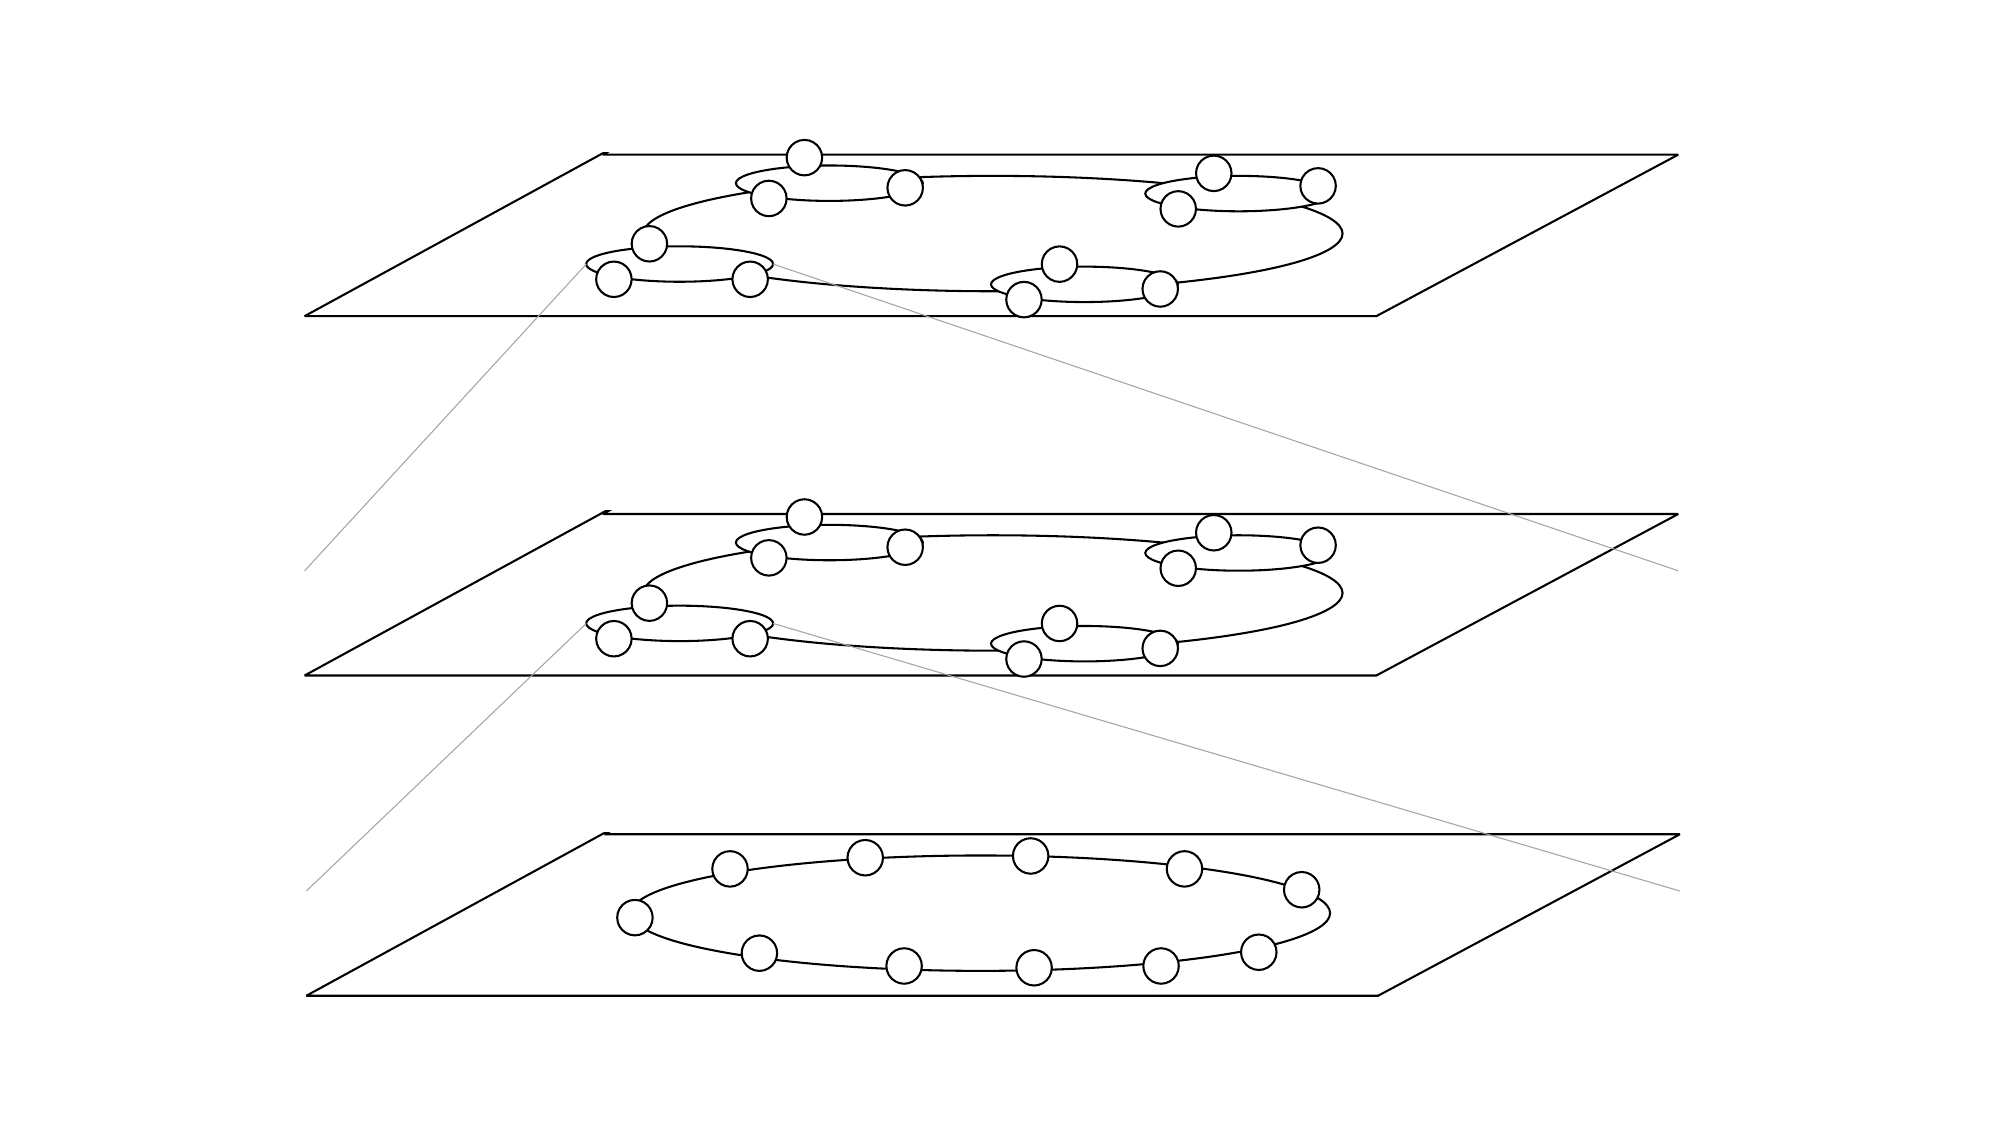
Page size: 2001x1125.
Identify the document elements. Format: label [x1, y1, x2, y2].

text_box [304, 71, 1680, 996]
